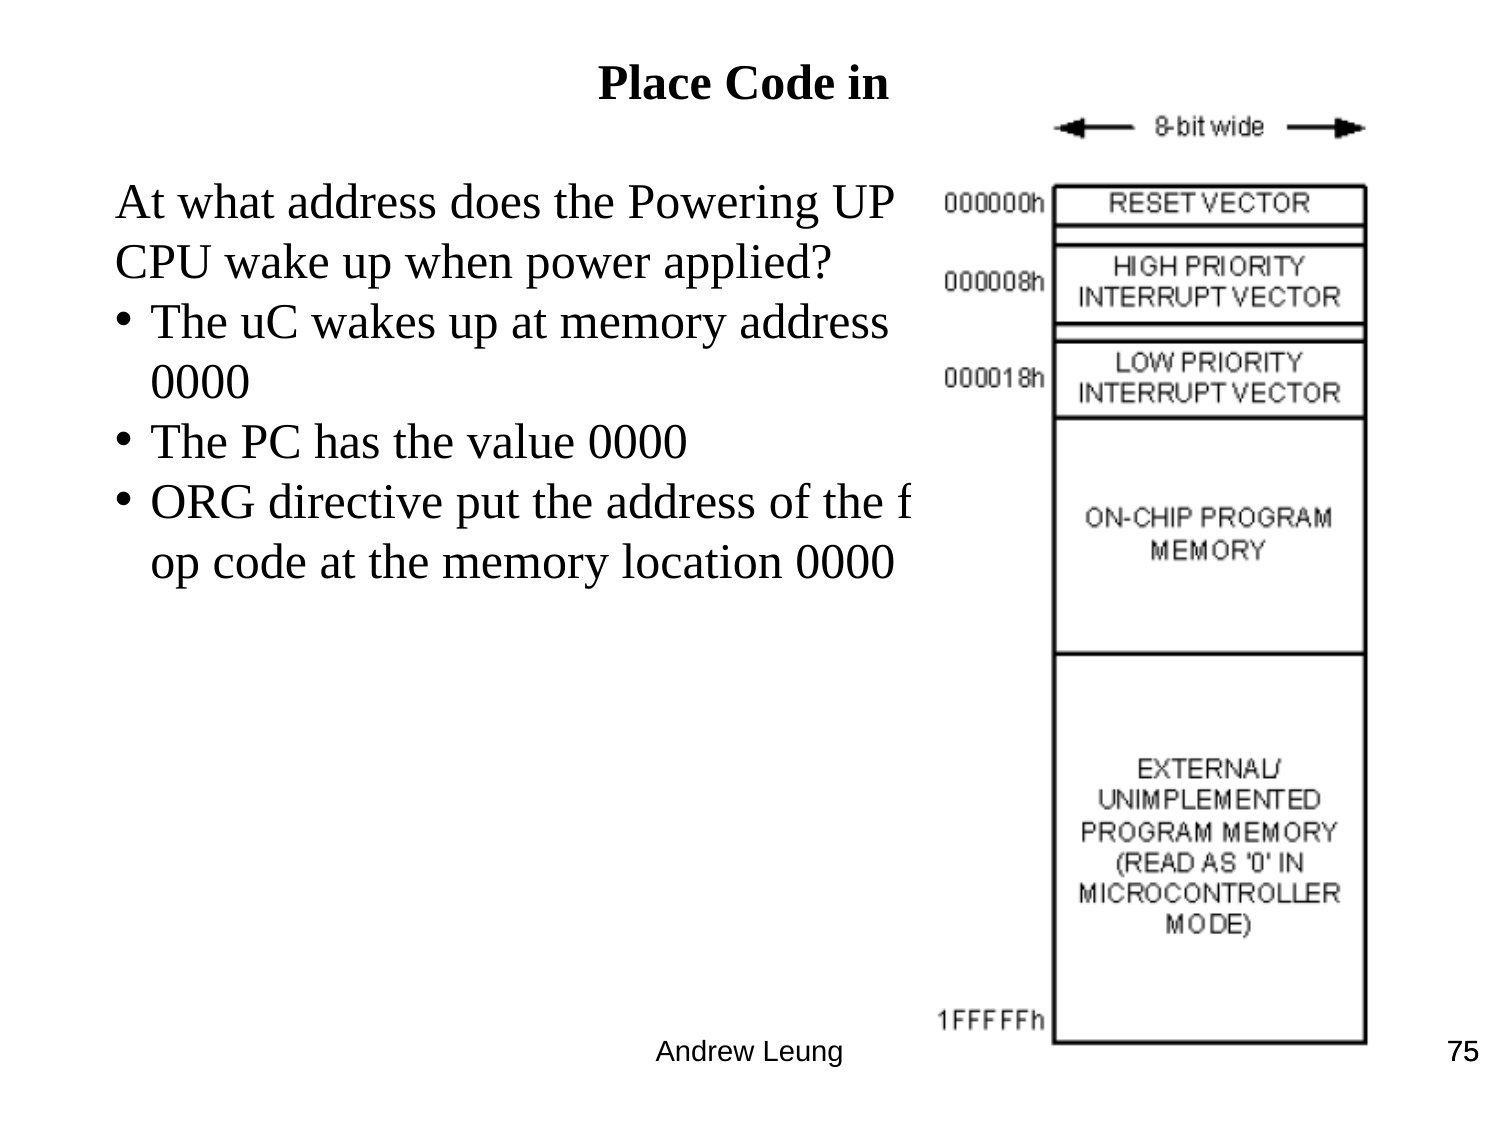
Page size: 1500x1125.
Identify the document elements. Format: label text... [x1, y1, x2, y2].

picture [911, 101, 1388, 1052]
text_box At what address does the Powering UP CPU wake up when power applied? The uC wakes up at memory address 0000 The PC has the value 0000 ORG directive put the address of the first op code at the memory location 0000 [100, 160, 906, 596]
footer Andrew Leung [512, 1024, 988, 1103]
slide_number 75 [1143, 1024, 1495, 1103]
title Place Code in [75, 45, 1425, 114]
